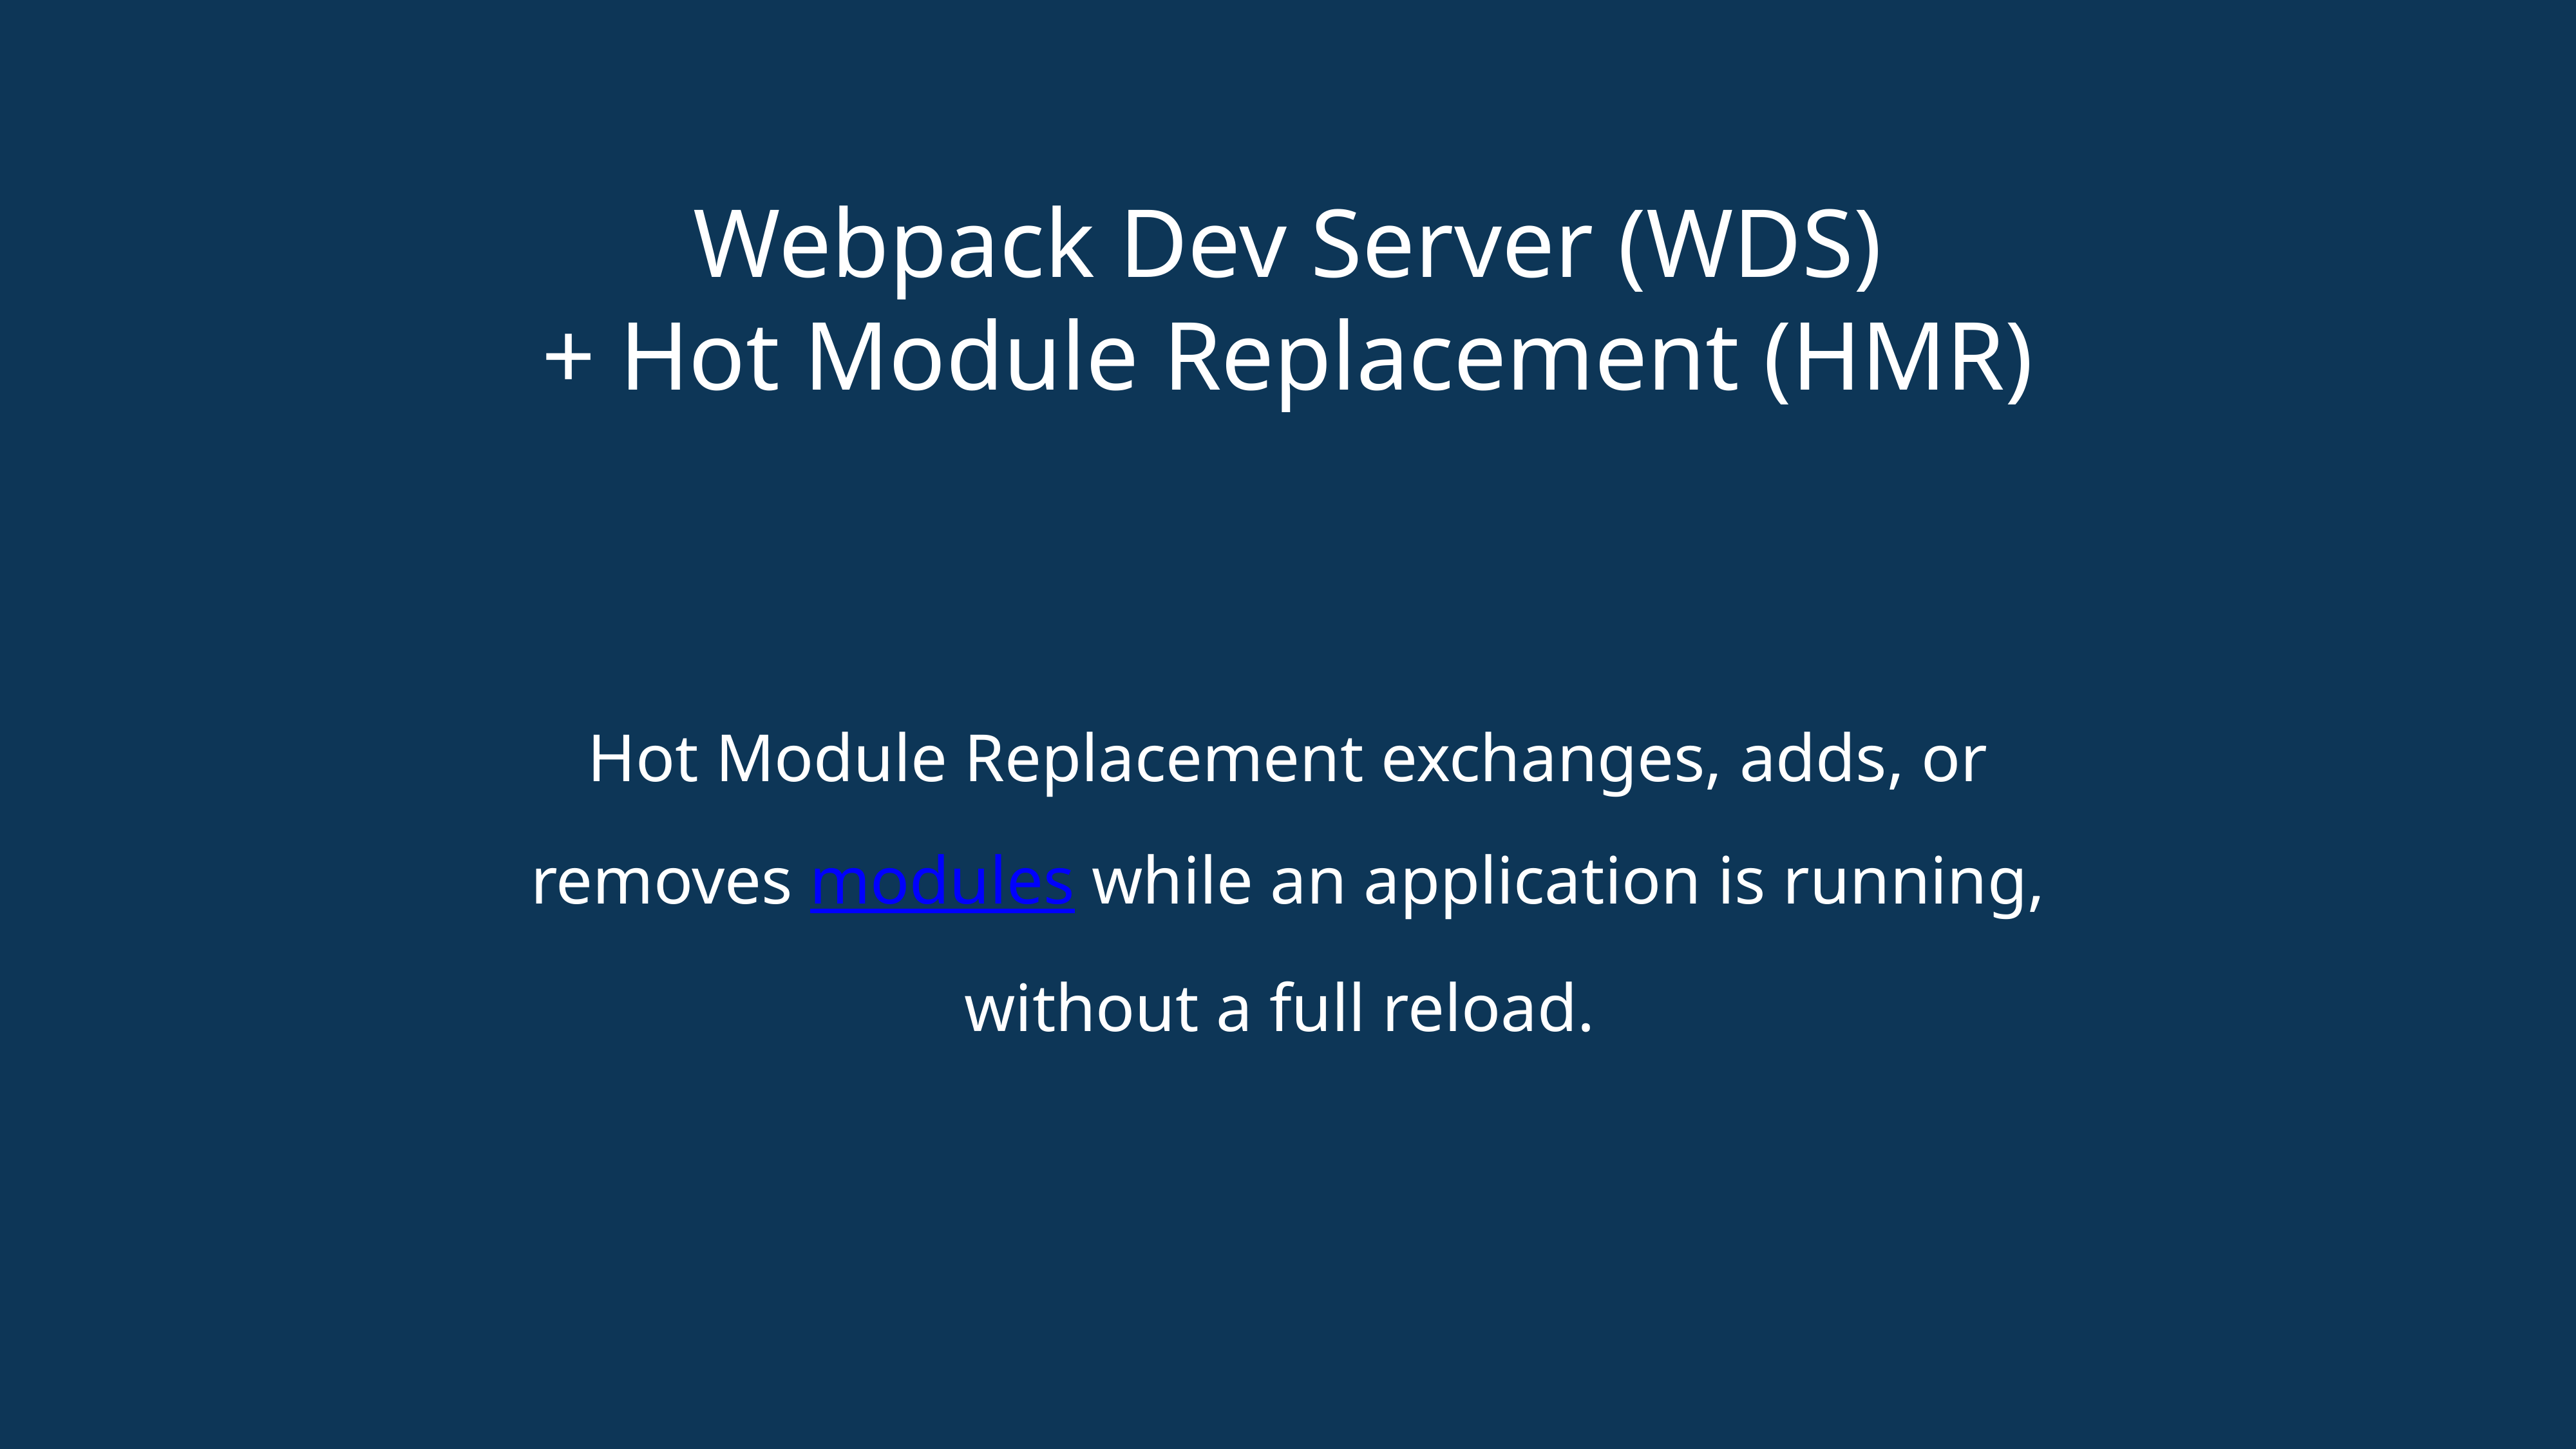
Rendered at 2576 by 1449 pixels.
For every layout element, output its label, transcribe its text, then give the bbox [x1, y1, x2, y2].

text_box Hot Module Replacement exchanges, adds, or removes modules while an application is running, without a full reload. [510, 615, 2065, 1106]
title Webpack Dev Server (WDS) + Hot Module Replacement (HMR) [408, 50, 2168, 542]
